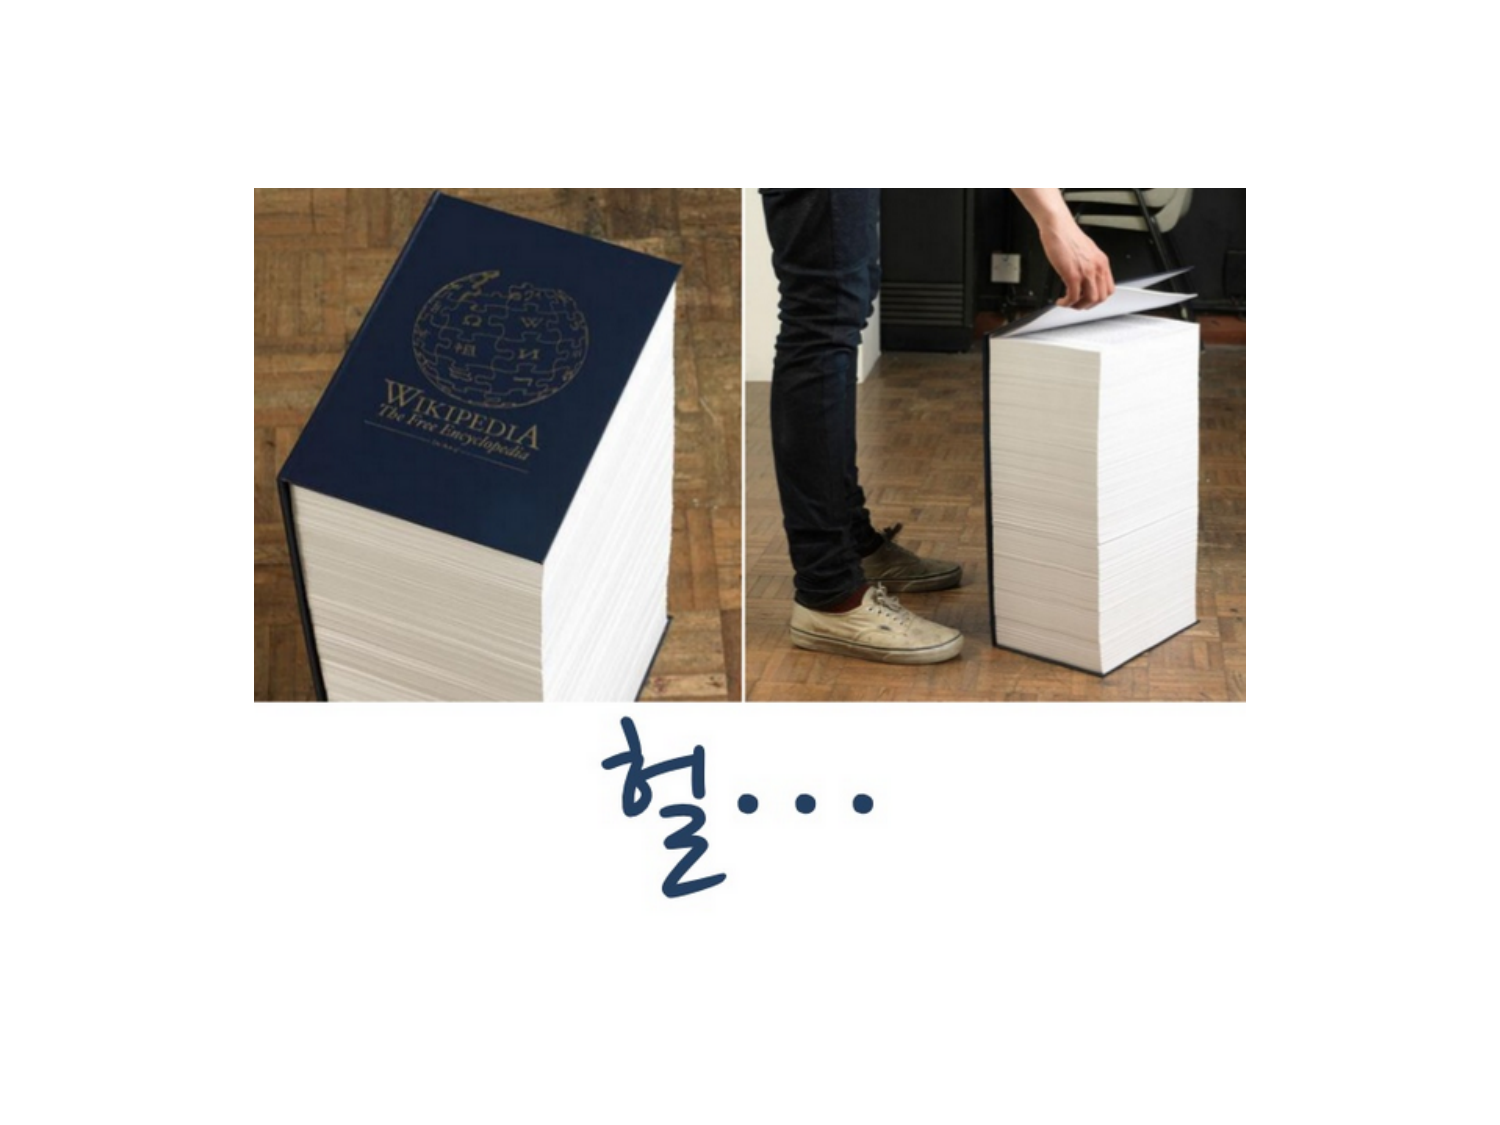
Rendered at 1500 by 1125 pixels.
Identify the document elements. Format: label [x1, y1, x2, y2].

picture [254, 188, 1246, 937]
